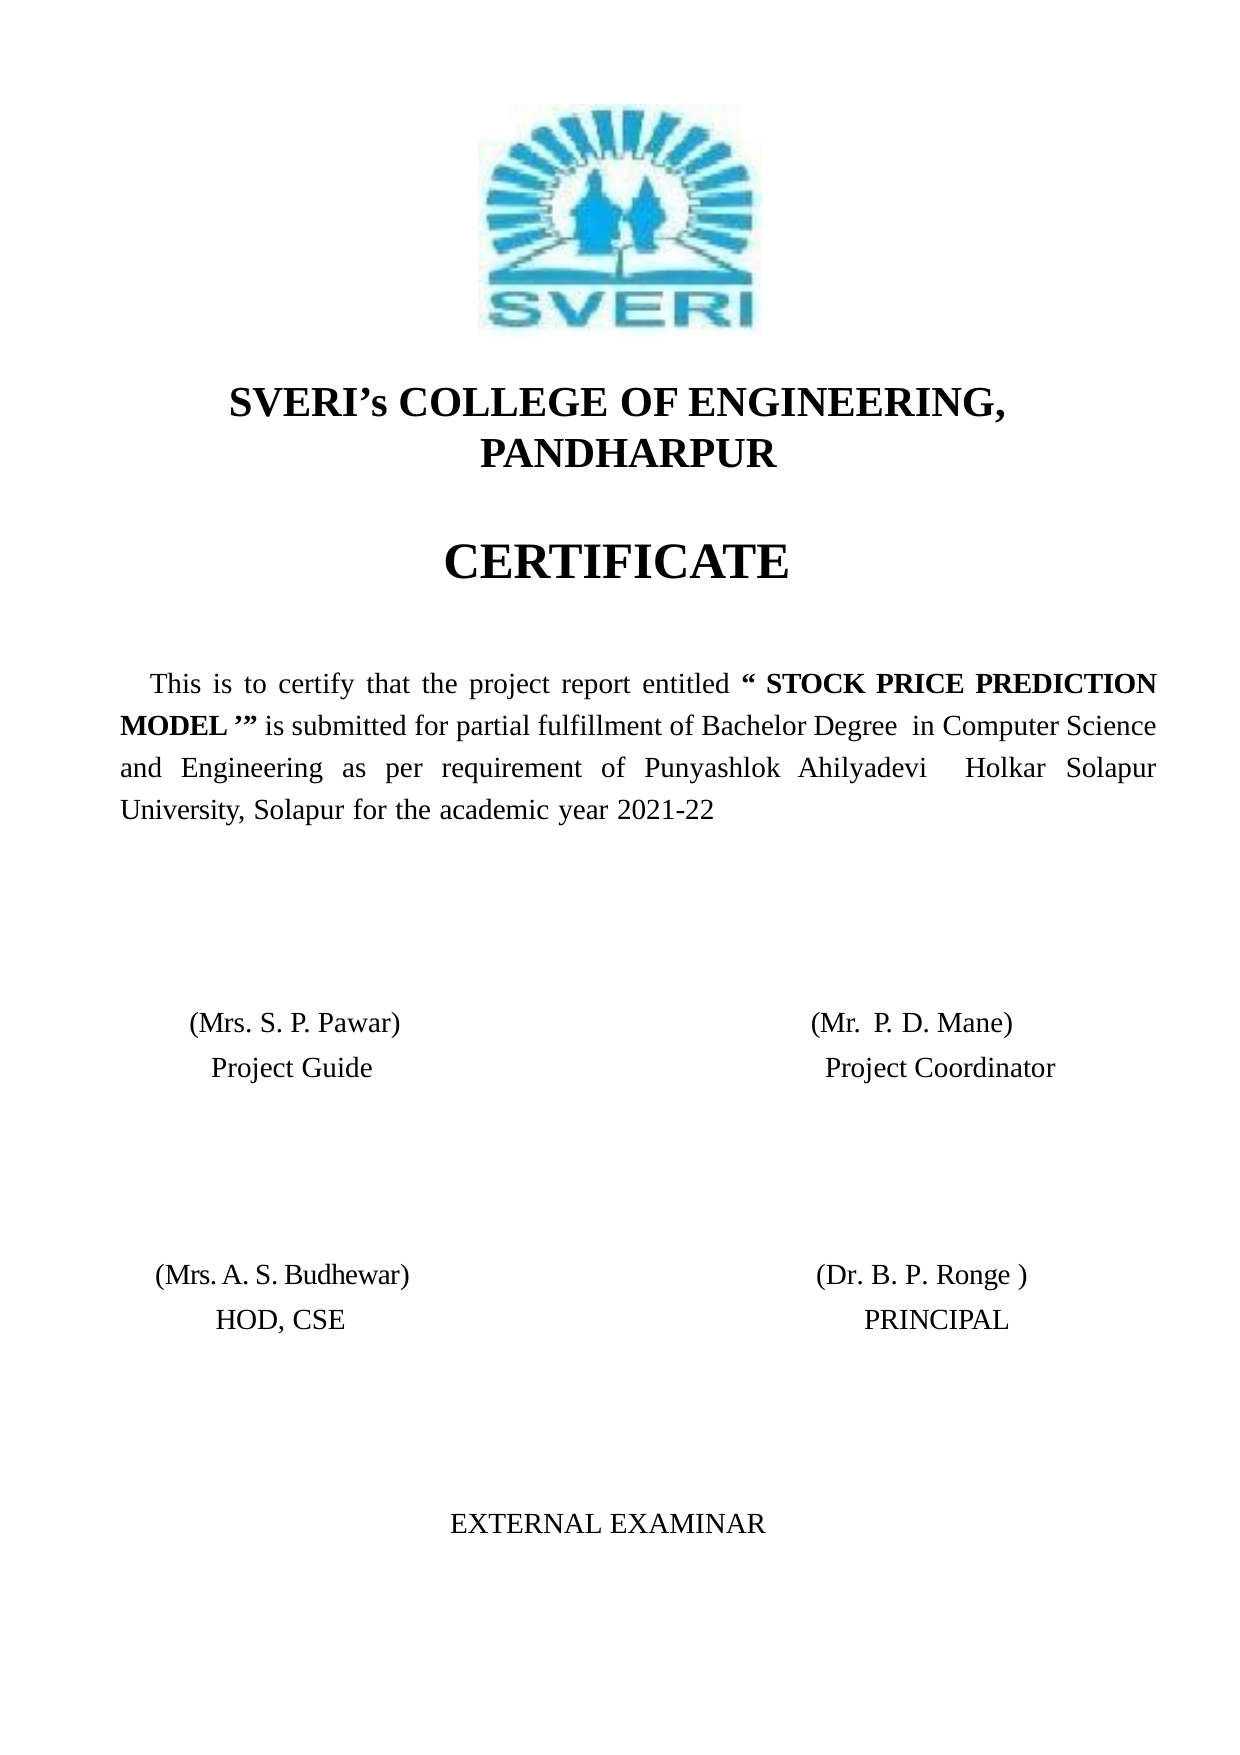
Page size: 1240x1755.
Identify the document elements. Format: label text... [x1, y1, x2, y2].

text_box (Mrs. A. S. Budhewar) HOD, CSE [153, 1242, 440, 1336]
text_box (Mrs. S. P. Pawar) Project Guide [154, 990, 436, 1084]
text_box CERTIFICATE [441, 525, 800, 590]
text_box This is to certify that the project report entitled “ STOCK PRICE PREDICTION MODEL ’” is submitted for partial fulfillment of Bachelor Degree in Computer Science and Engineering as per requirement of Punyashlok Ahilyadevi Holkar Solapur University, Solapur for the academic year 2021-22 [117, 655, 1158, 825]
text_box (Mr. P. D. Mane) Project Coordinator [808, 990, 1092, 1084]
text_box EXTERNAL EXAMINAR [447, 1501, 771, 1539]
text_box SVERI’s COLLEGE OF ENGINEERING, PANDHARPUR [226, 371, 1015, 477]
picture [477, 103, 762, 337]
text_box (Dr. B. P. Ronge ) PRINCIPAL [814, 1242, 1039, 1336]
